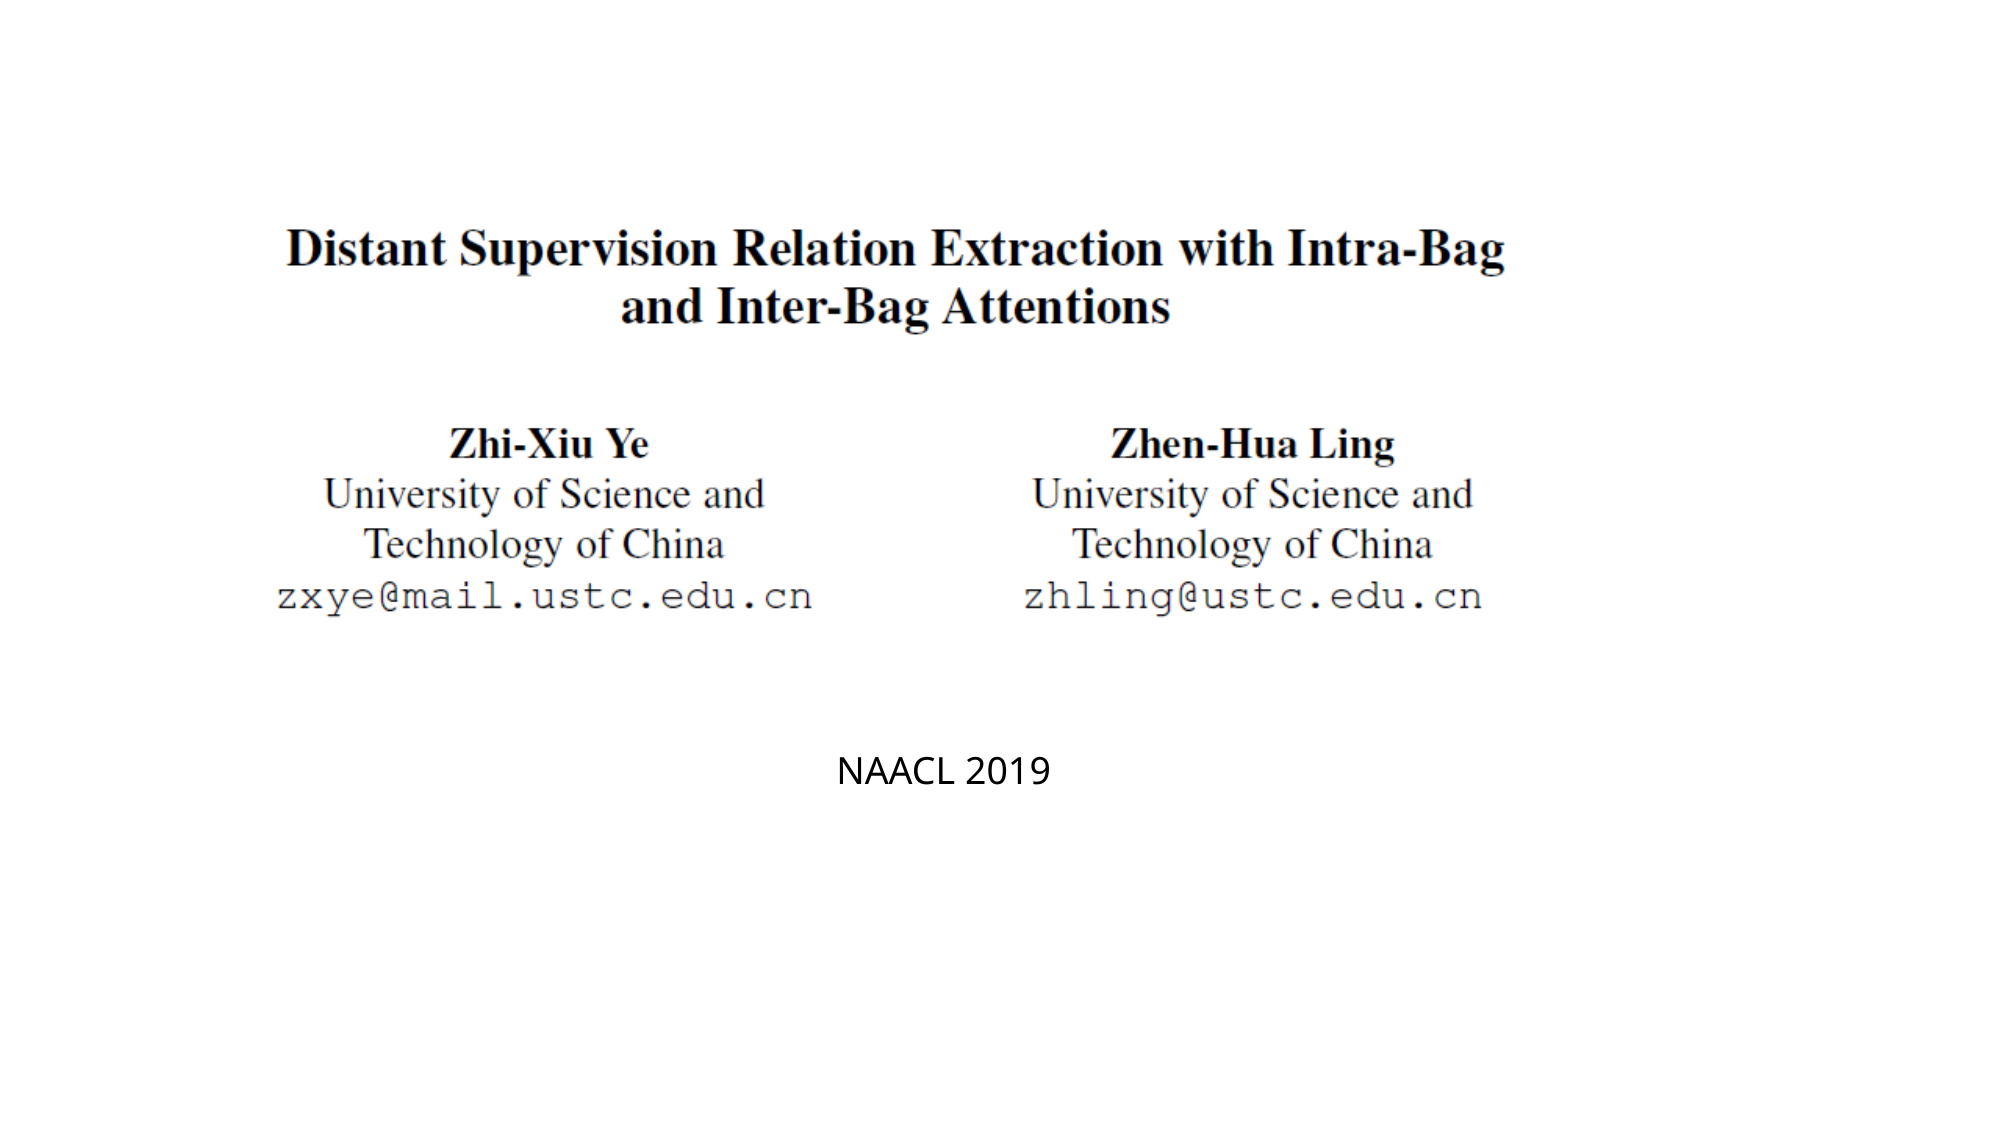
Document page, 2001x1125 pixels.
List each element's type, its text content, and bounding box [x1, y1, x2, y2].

picture [194, 175, 1614, 660]
text_box NAACL 2019 [562, 739, 1325, 800]
